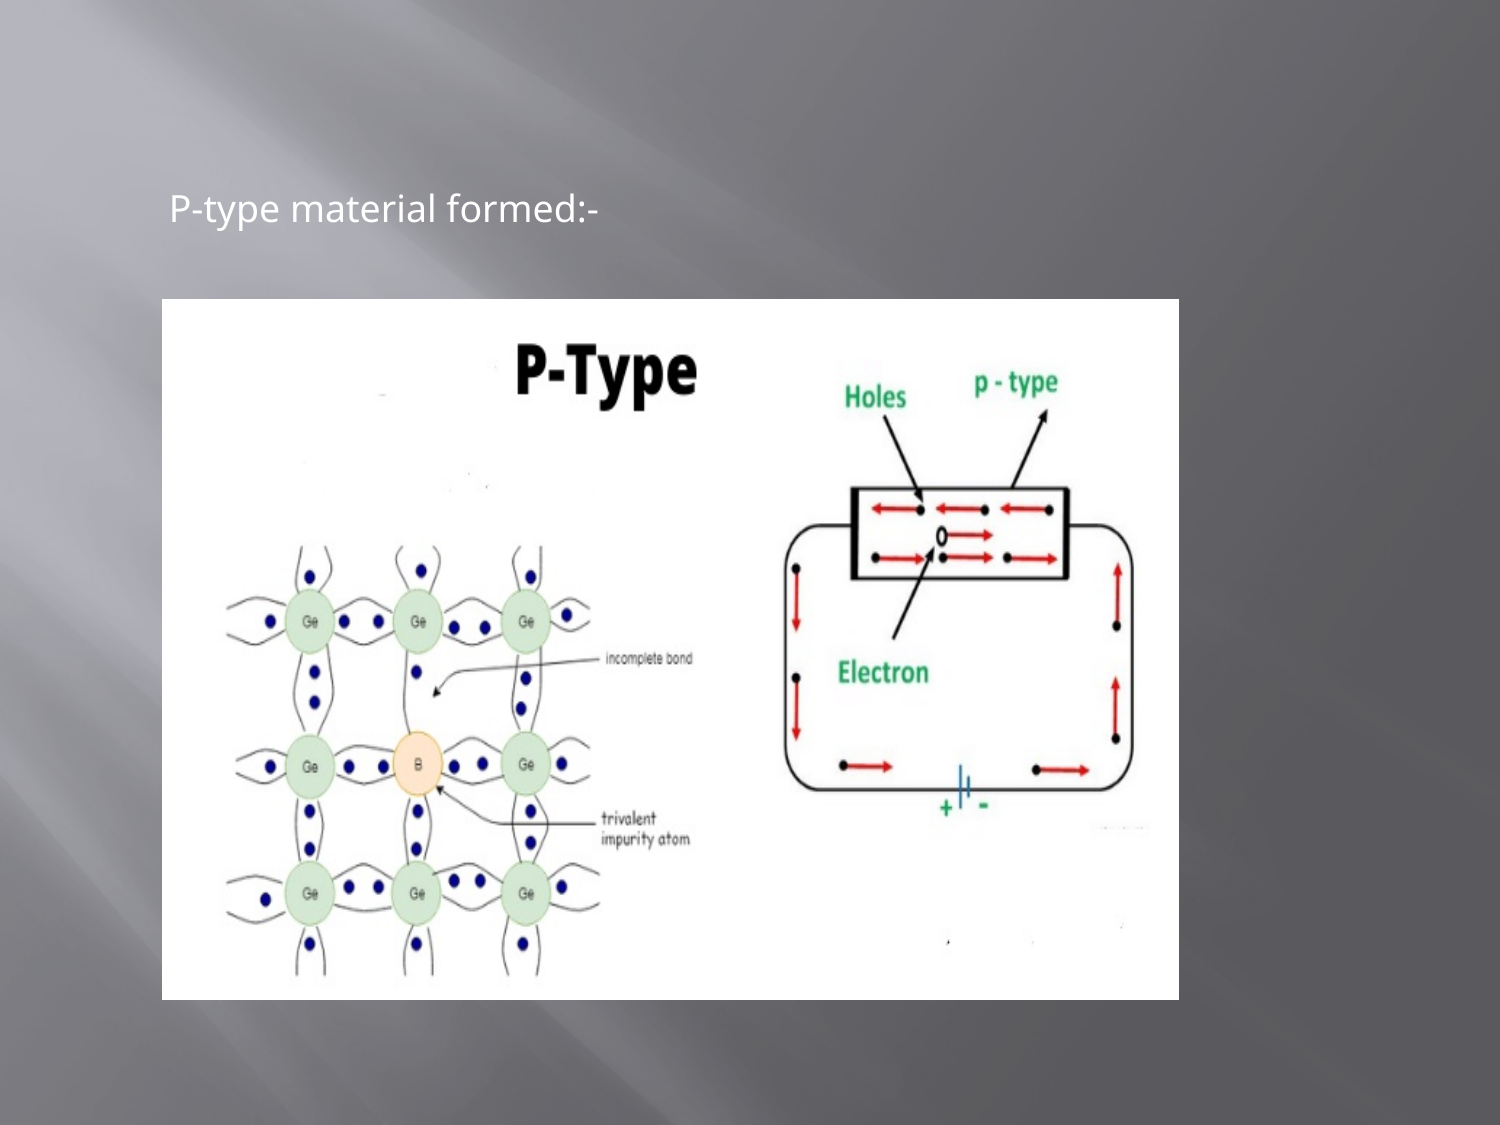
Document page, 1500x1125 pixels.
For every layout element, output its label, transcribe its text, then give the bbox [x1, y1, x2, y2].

picture [162, 299, 1179, 1001]
text_box P-type material formed:- [154, 178, 614, 238]
